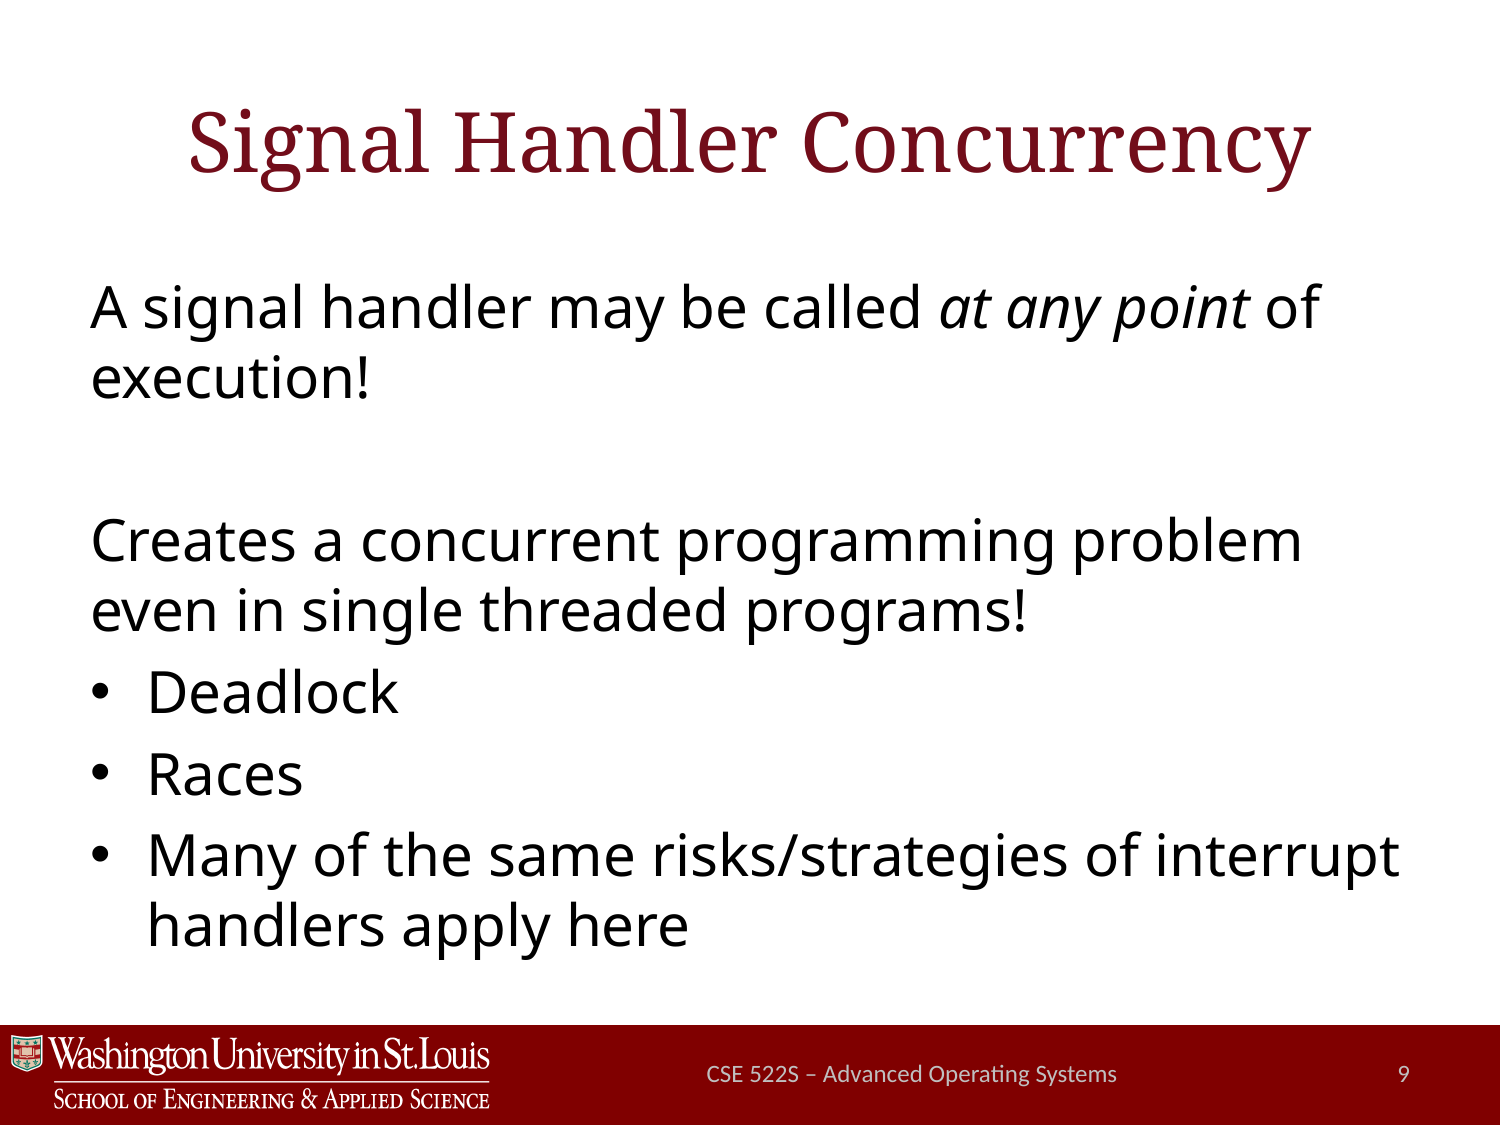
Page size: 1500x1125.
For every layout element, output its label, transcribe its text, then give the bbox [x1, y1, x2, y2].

list A signal handler may be called at any point of execution! Creates a concurrent programming problem even in single threaded programs! Deadlock Races Many of the same risks/strategies of interrupt handlers apply here [75, 262, 1425, 1005]
slide_number 9 [1074, 1042, 1425, 1103]
title Signal Handler Concurrency [75, 45, 1425, 233]
picture [0, 1005, 513, 1125]
footer CSE 522S – Advanced Operating Systems [675, 1042, 1074, 1103]
